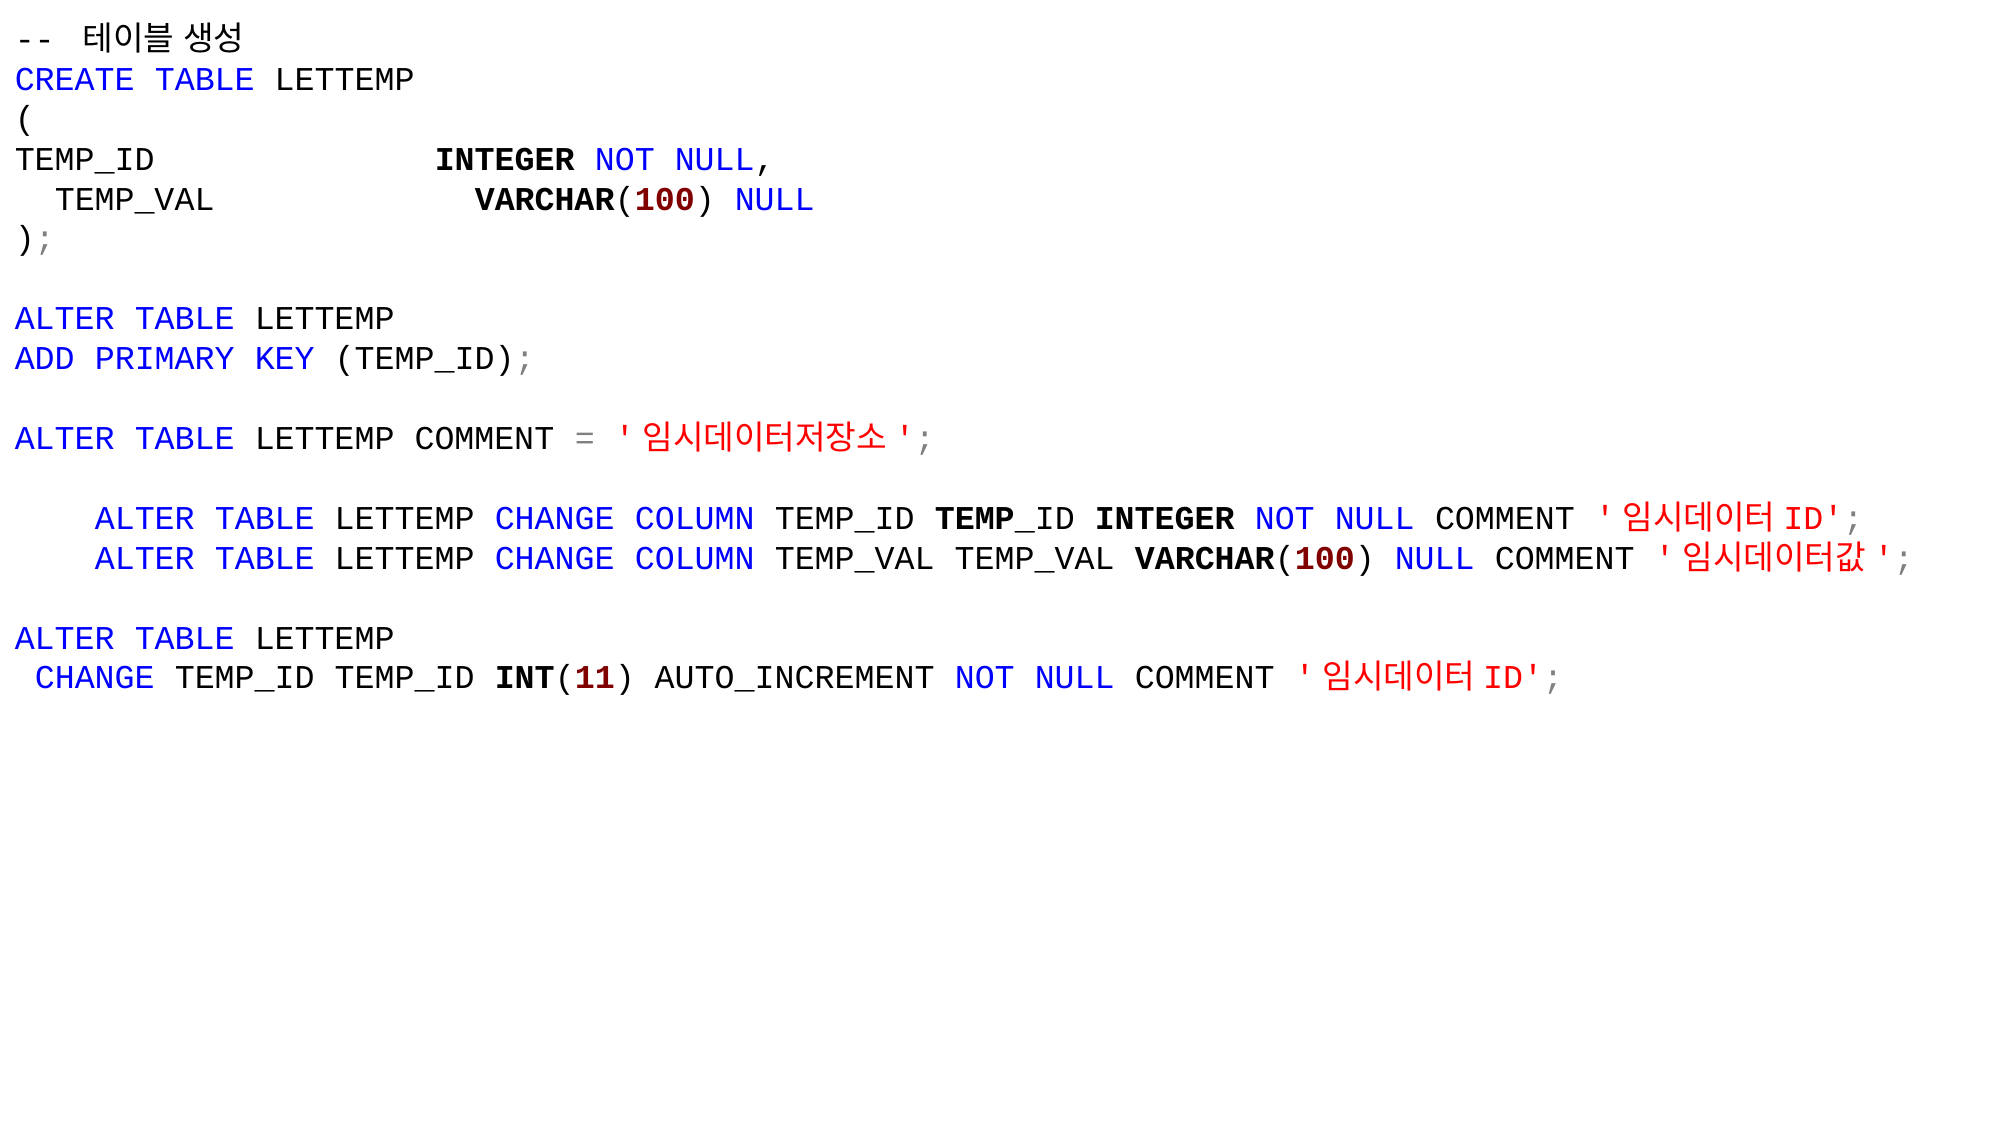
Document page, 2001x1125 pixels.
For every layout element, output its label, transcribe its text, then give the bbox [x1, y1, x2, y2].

text_box -- 테이블 생성 CREATE TABLE LETTEMP ( TEMP_ID INTEGER NOT NULL, TEMP_VAL VARCHAR(100) NULL ); ALTER TABLE LETTEMP ADD PRIMARY KEY (TEMP_ID); ALTER TABLE LETTEMP COMMENT = '임시데이터저장소'; ALTER TABLE LETTEMP CHANGE COLUMN TEMP_ID TEMP_ID INTEGER NOT NULL COMMENT '임시데이터ID'; ALTER TABLE LETTEMP CHANGE COLUMN TEMP_VAL TEMP_VAL VARCHAR(100) NULL COMMENT '임시데이터값'; ALTER TABLE LETTEMP CHANGE TEMP_ID TEMP_ID INT(11) AUTO_INCREMENT NOT NULL COMMENT '임시데이터ID'; [0, 9, 2000, 703]
